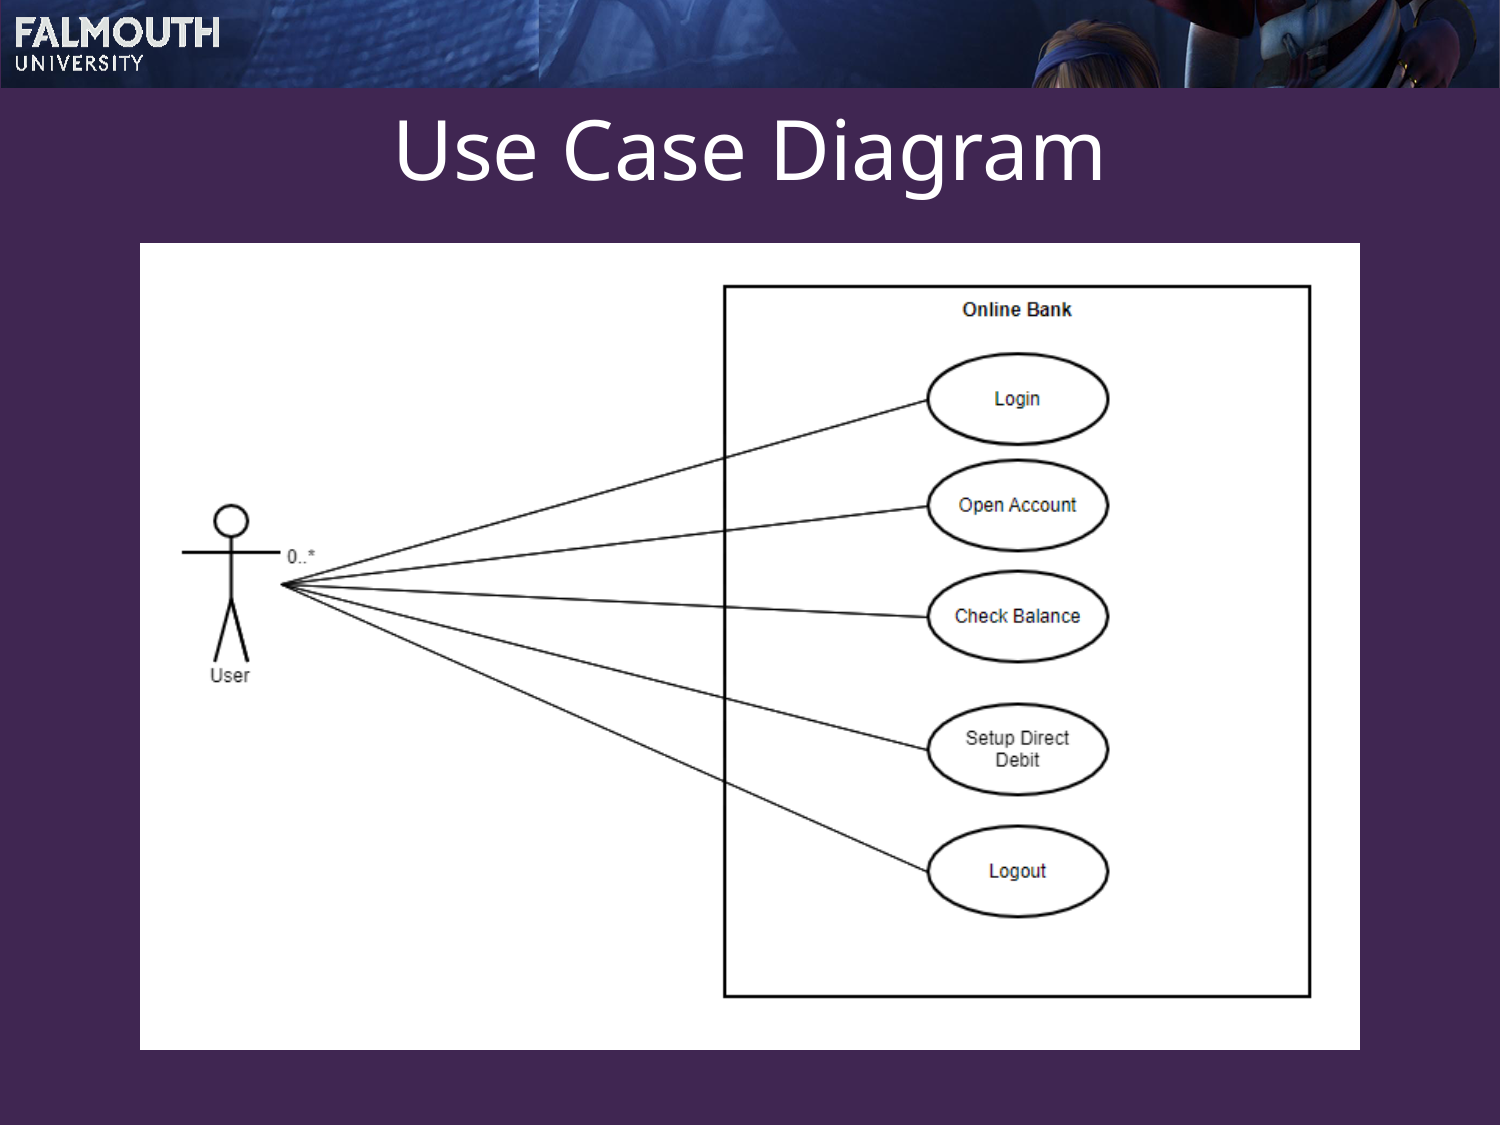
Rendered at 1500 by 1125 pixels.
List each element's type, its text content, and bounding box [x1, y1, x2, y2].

title Use Case Diagram [75, 90, 1425, 194]
picture [140, 243, 1360, 1051]
picture [0, 0, 1500, 90]
